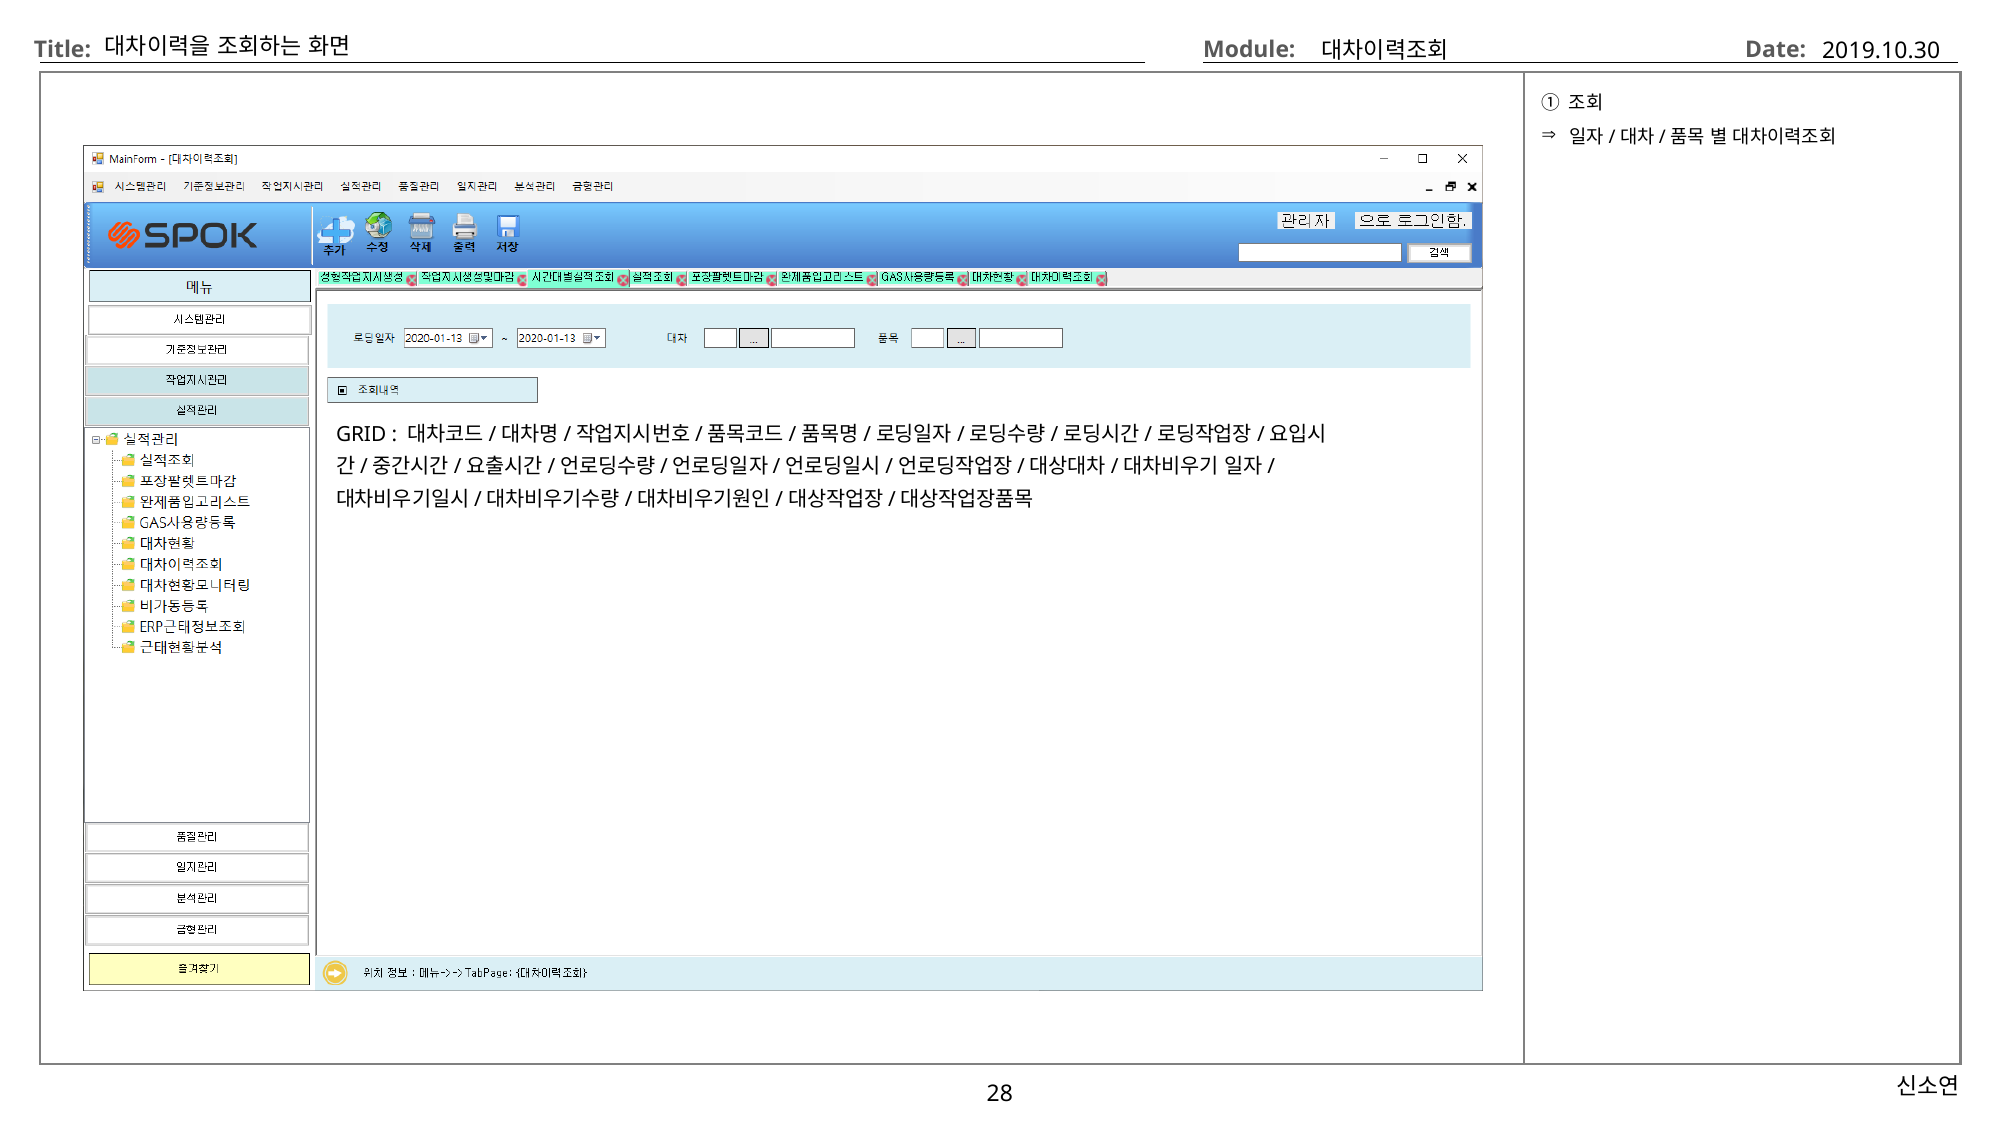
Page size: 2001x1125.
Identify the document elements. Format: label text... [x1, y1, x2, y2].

list 신소연 [1526, 1067, 1960, 1103]
list 대차이력조회 [1321, 31, 1651, 67]
picture [83, 145, 1483, 991]
title 대차이력을 조회하는 화면 [104, 29, 1123, 66]
list 2019.10.30 [1822, 31, 1990, 67]
text_box ① 조회 일자/대차/품목 별 대차이력조회 [1526, 72, 1960, 155]
